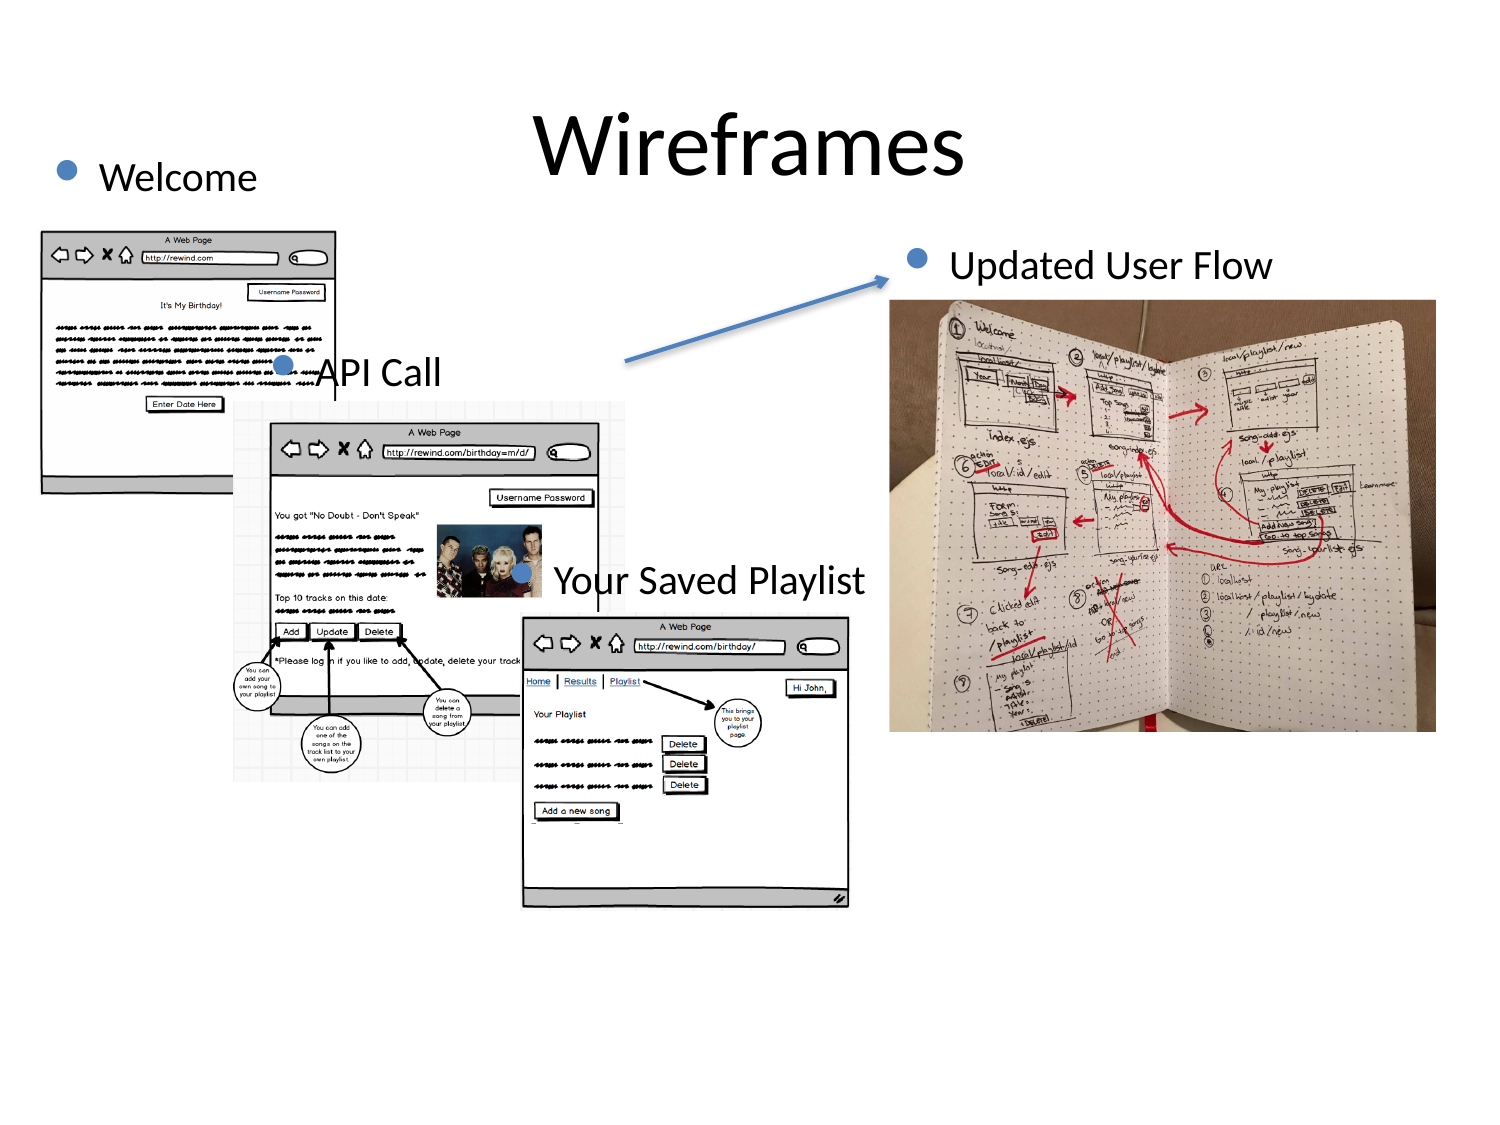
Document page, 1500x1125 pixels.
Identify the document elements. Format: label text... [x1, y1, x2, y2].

picture [38, 230, 852, 911]
text_box Updated User Flow [889, 230, 1500, 388]
text_box Welcome [39, 142, 708, 300]
title Wireframes [75, 45, 1425, 233]
text_box Your Saved Playlist [630, 545, 941, 703]
text_box API Call [341, 337, 925, 495]
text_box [624, 278, 890, 362]
picture [890, 242, 1435, 790]
